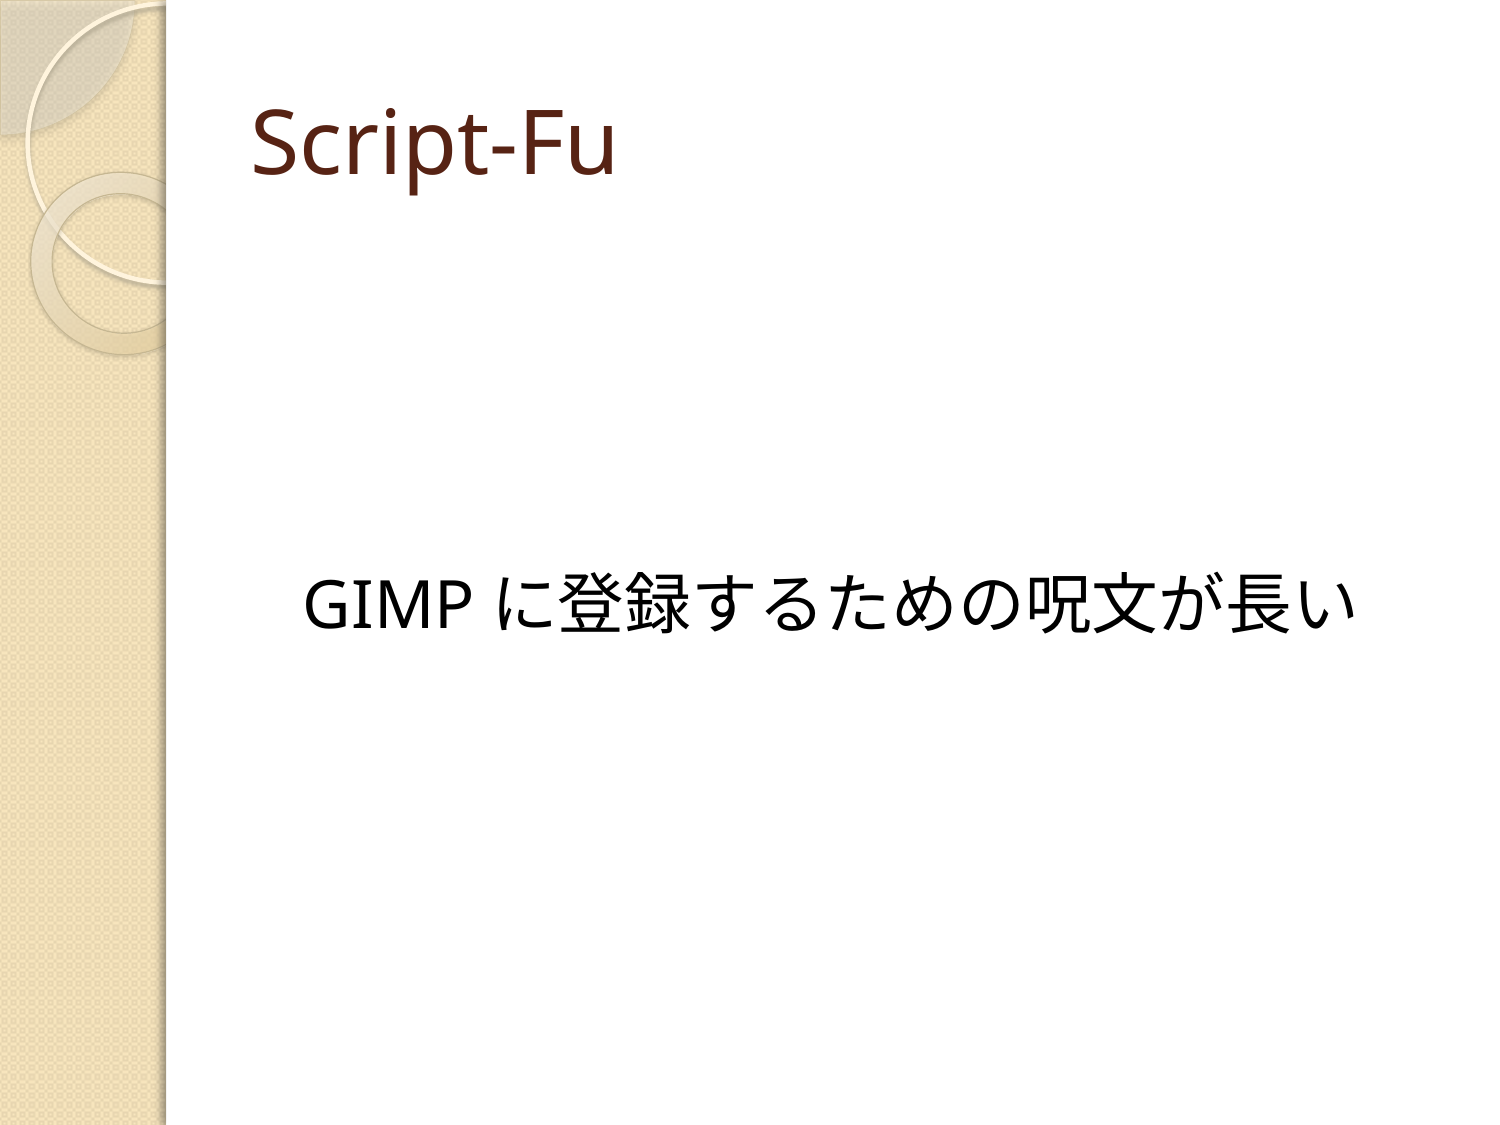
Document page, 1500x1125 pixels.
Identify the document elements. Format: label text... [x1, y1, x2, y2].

title Script-Fu [235, 45, 1466, 184]
list GIMPに登録するための呪文が長い [183, 184, 1466, 1094]
